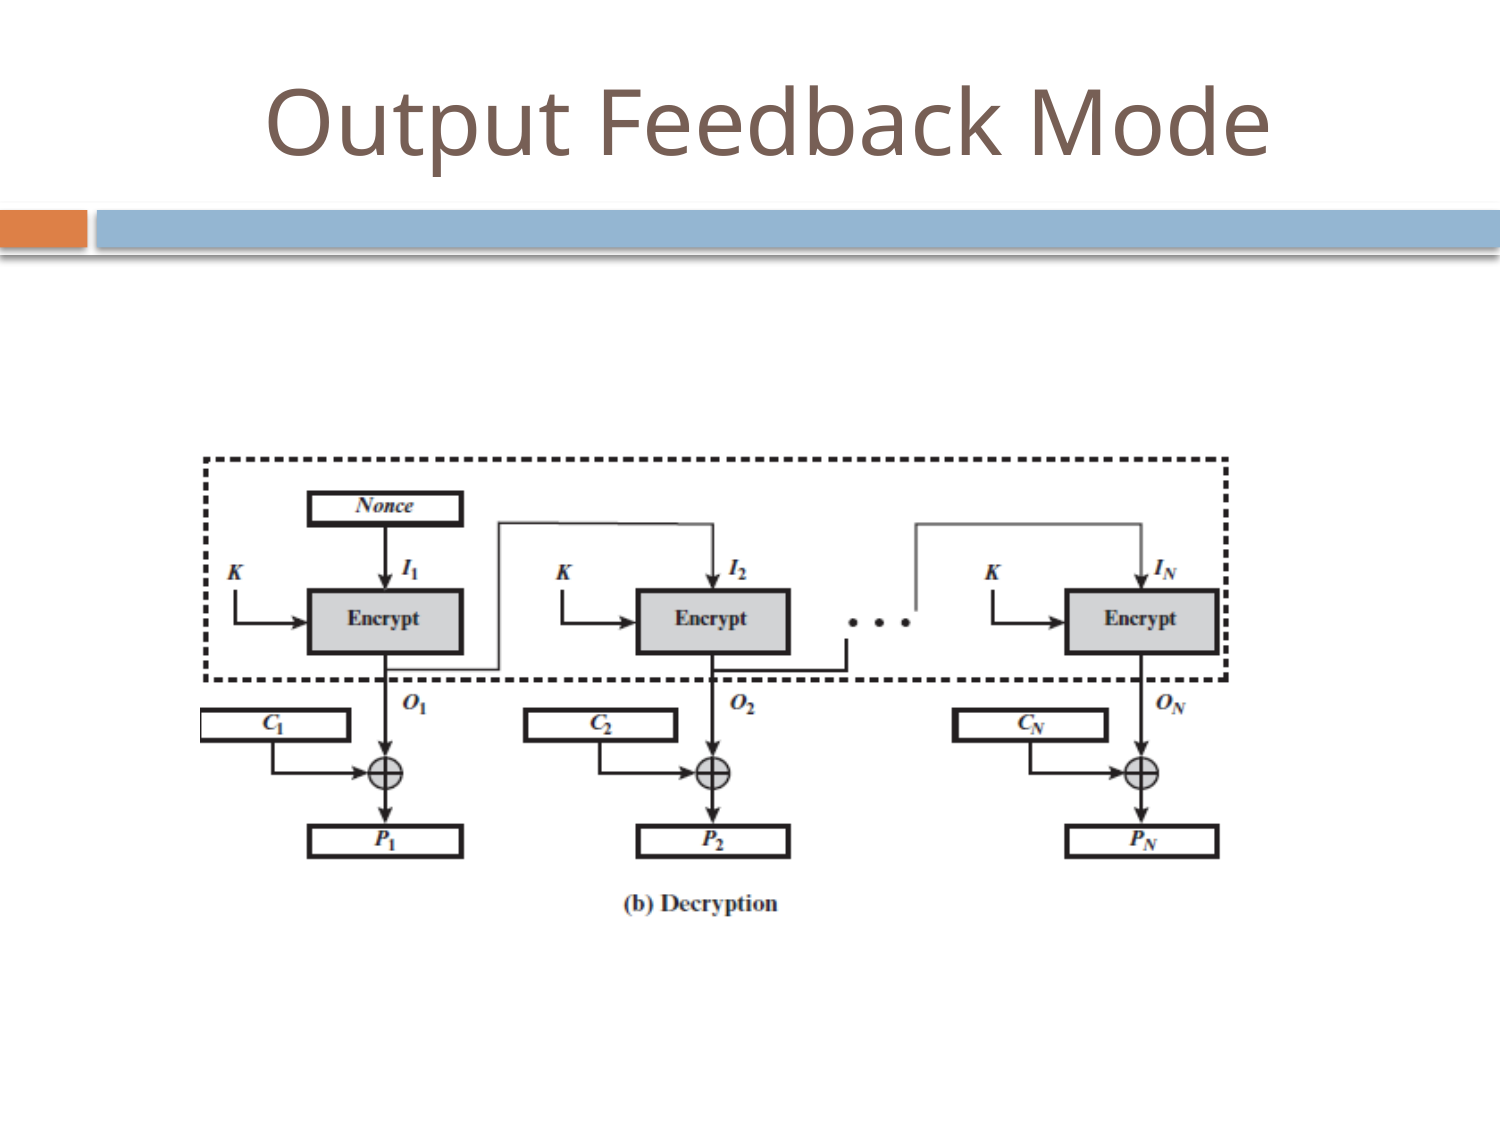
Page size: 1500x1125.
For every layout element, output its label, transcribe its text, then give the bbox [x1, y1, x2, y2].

picture [199, 437, 1263, 926]
title Output Feedback Mode [100, 37, 1438, 200]
